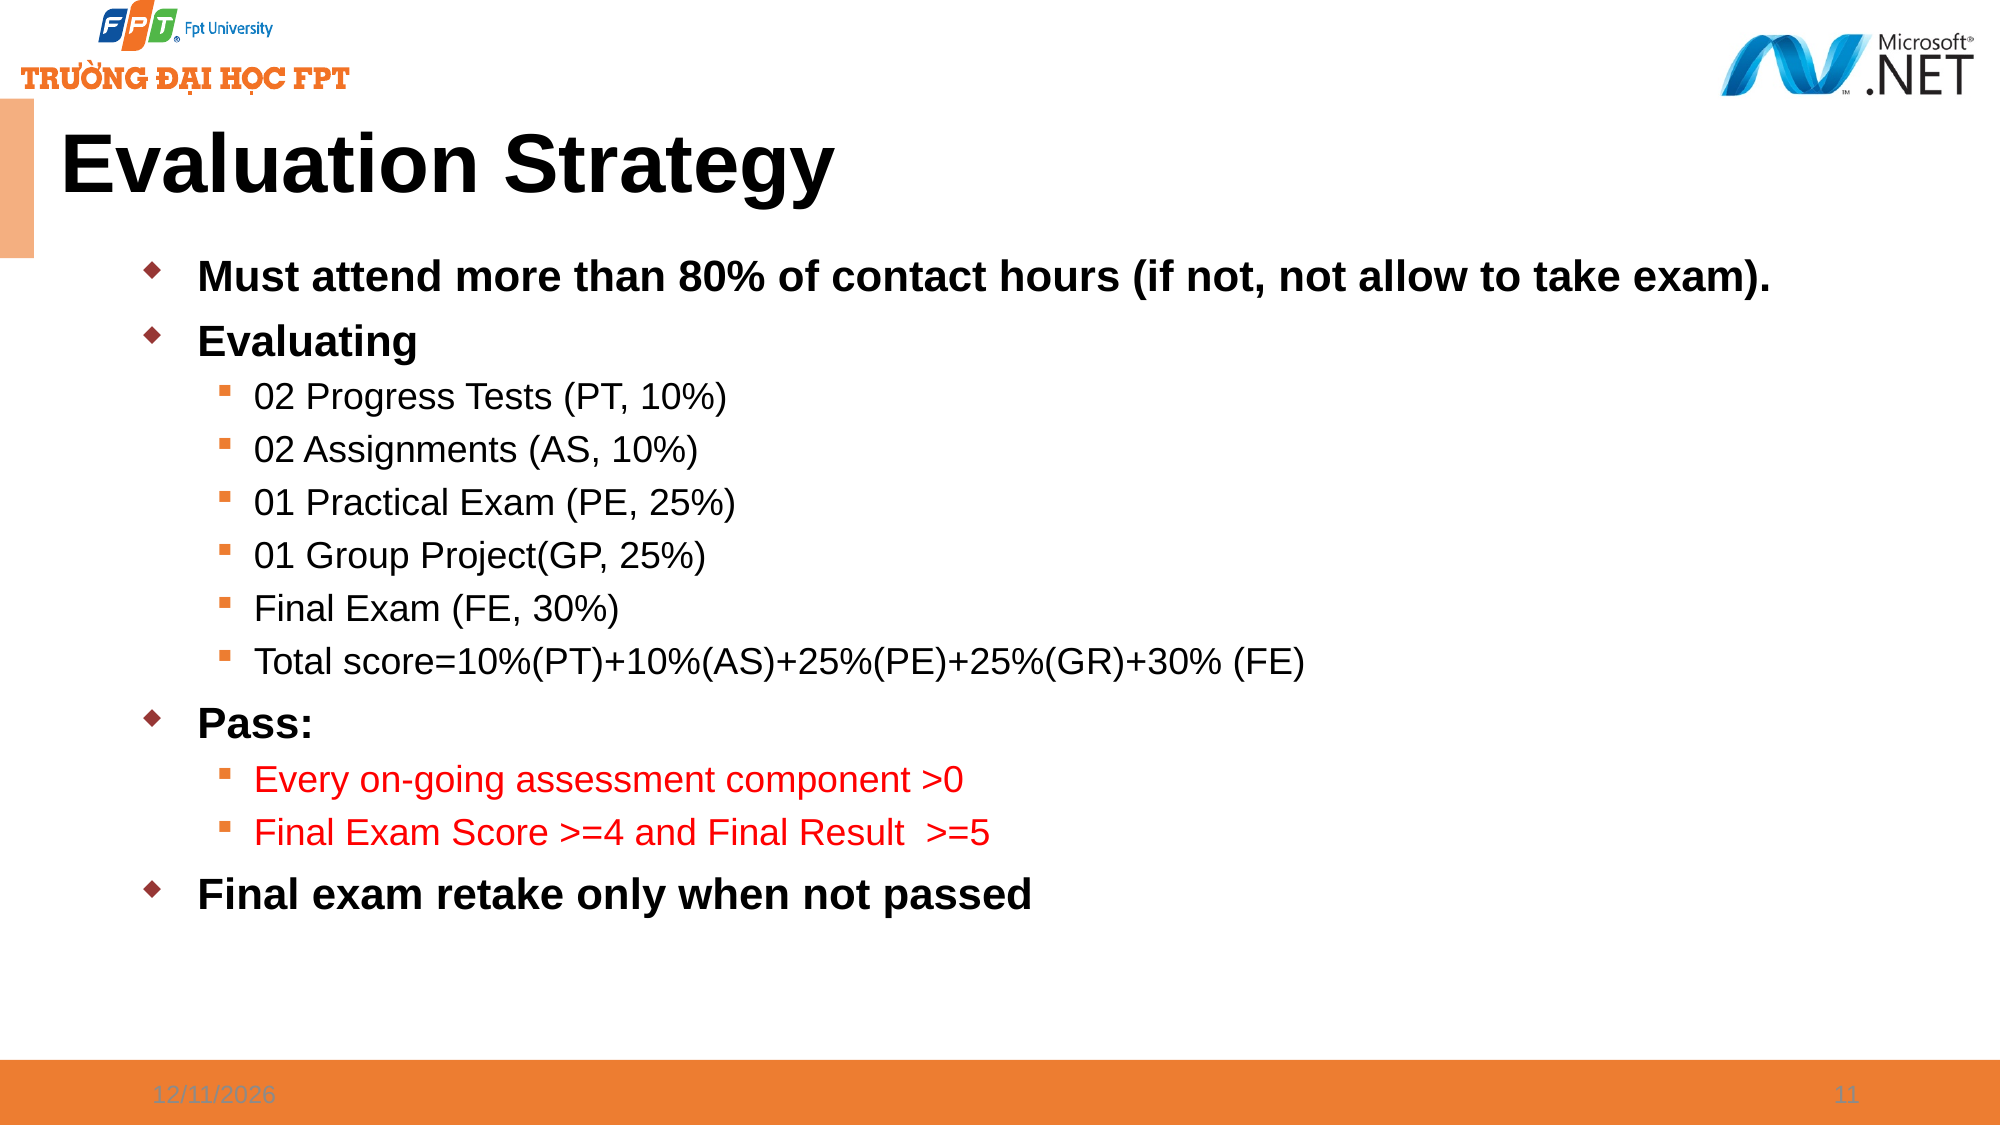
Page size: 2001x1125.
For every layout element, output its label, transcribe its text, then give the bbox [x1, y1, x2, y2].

list Must attend more than 80% of contact hours (if not, not allow to take exam). Evaluating 02 Progress Tests (PT, 10%) 02 Assignments (AS, 10%) 01 Practical Exam (PE, 25%) 01 Group Project(GP, 25%) Final Exam (FE, 30%) Total score=10%(PT)+10%(AS)+25%(PE)+25%(GR)+30% (FE) Pass: Every on-going assessment component >0 Final Exam Score >=4 and Final Result >=5 Final exam retake only when not passed [126, 239, 1891, 1014]
picture [1685, 0, 2001, 129]
title Evaluation Strategy [45, 115, 1771, 216]
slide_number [137, 1063, 588, 1123]
slide_number 11 [1424, 1063, 1875, 1123]
